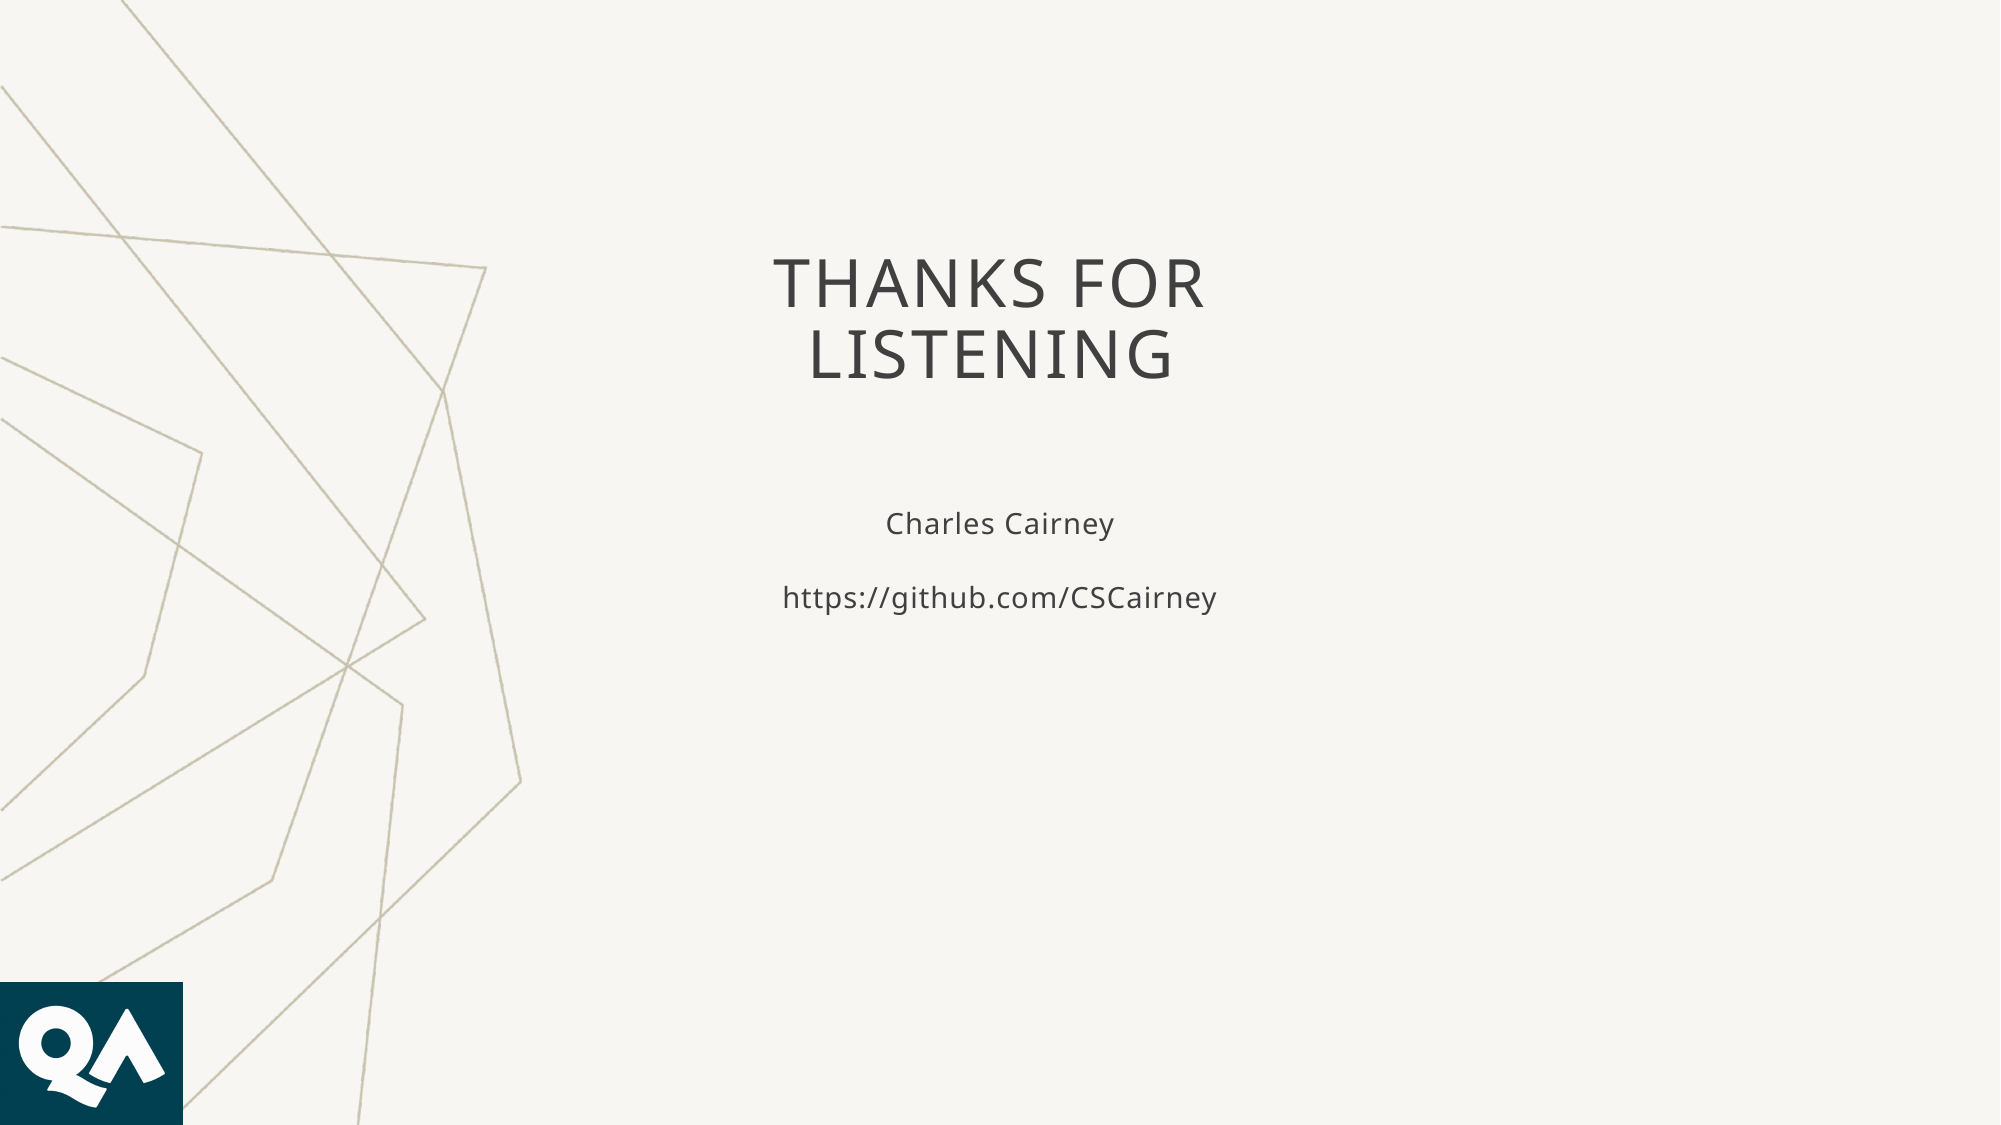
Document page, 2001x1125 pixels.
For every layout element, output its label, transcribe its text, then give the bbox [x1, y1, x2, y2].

picture [19, 1006, 106, 1107]
title THANKs for listening [648, 216, 1334, 401]
picture [90, 1010, 164, 1082]
picture [0, 0, 522, 1125]
subtitle Charles Cairney​ https://github.com/CSCairney [657, 480, 1343, 809]
